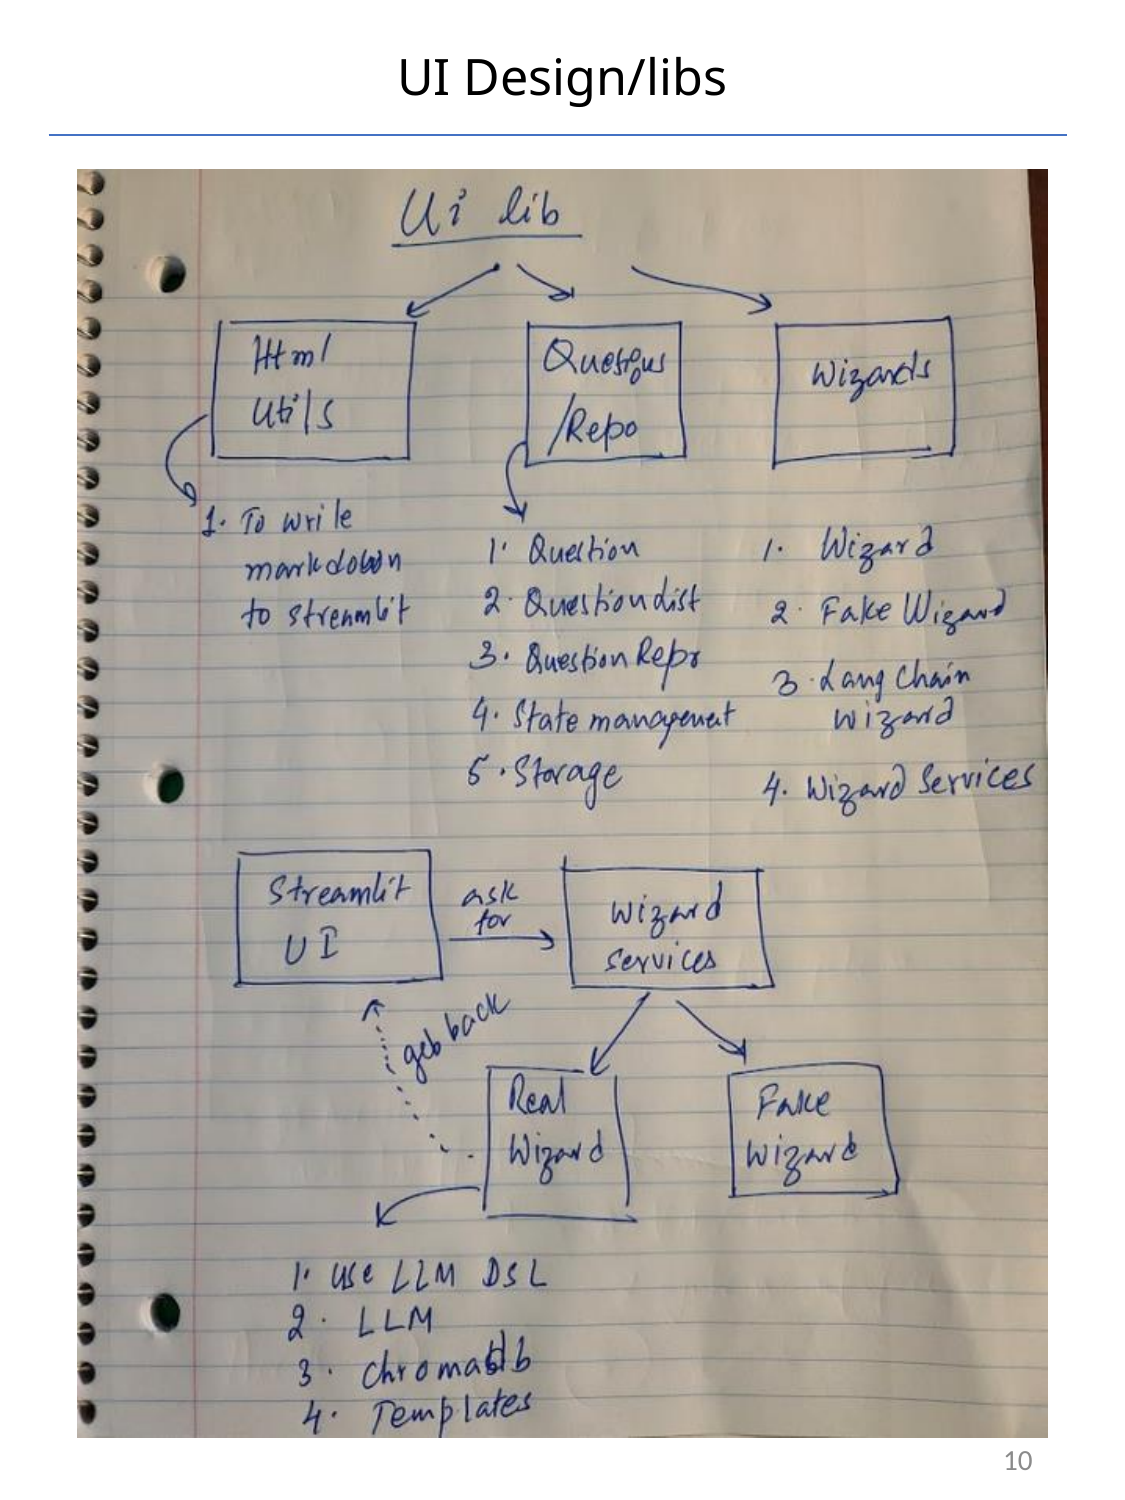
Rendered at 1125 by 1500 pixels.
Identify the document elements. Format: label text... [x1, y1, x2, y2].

slide_number 10 [794, 1439, 1048, 1480]
picture [77, 169, 1048, 1439]
title UI Design/libs [77, 44, 1048, 114]
